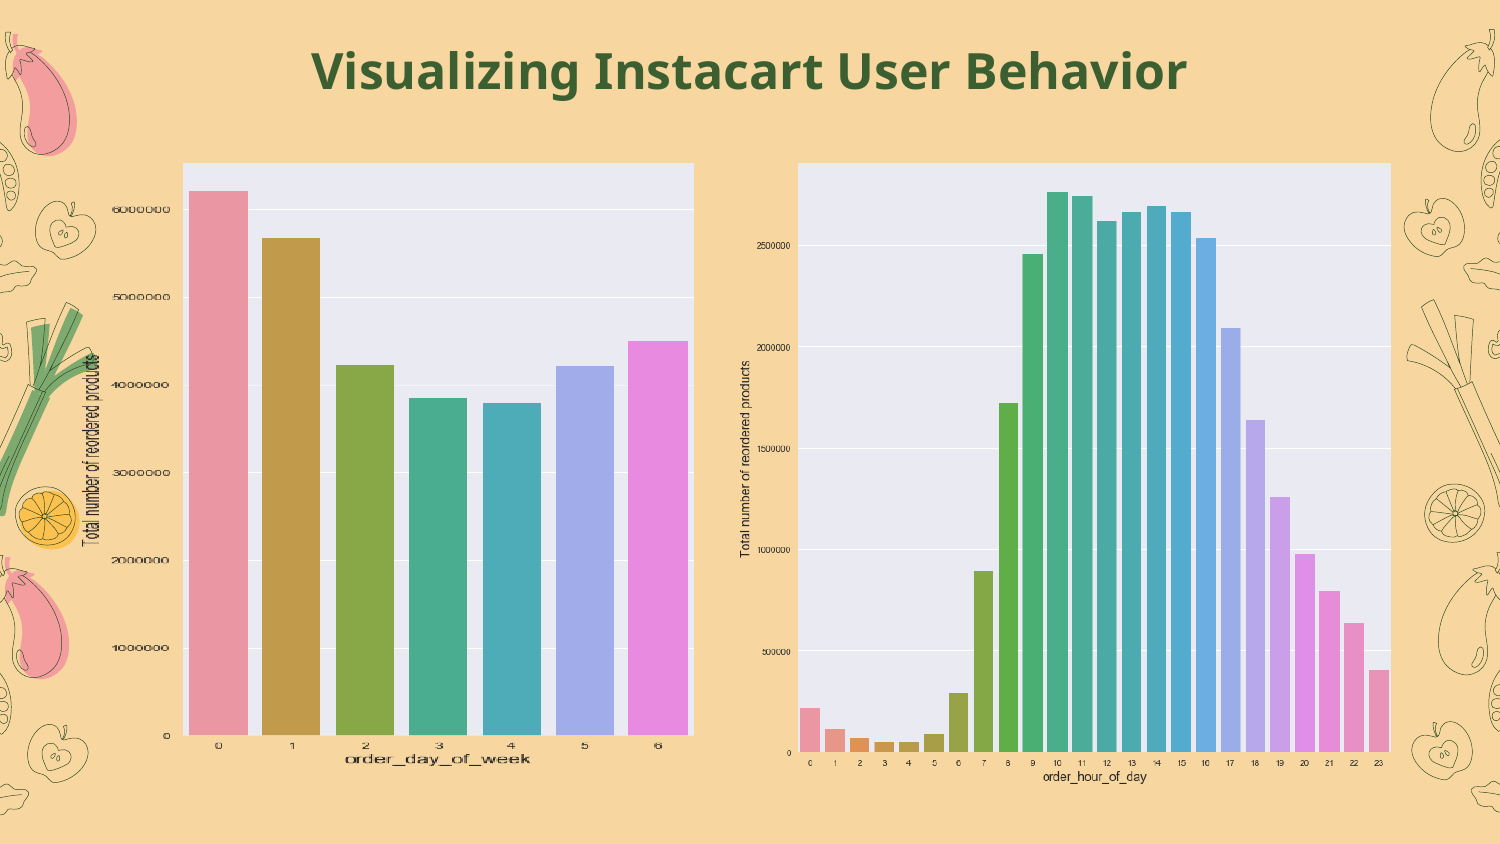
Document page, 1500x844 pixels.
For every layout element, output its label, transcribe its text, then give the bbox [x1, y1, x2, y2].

title Visualizing Instacart User Behavior [275, 24, 1225, 113]
picture [72, 157, 705, 771]
picture [734, 157, 1398, 790]
